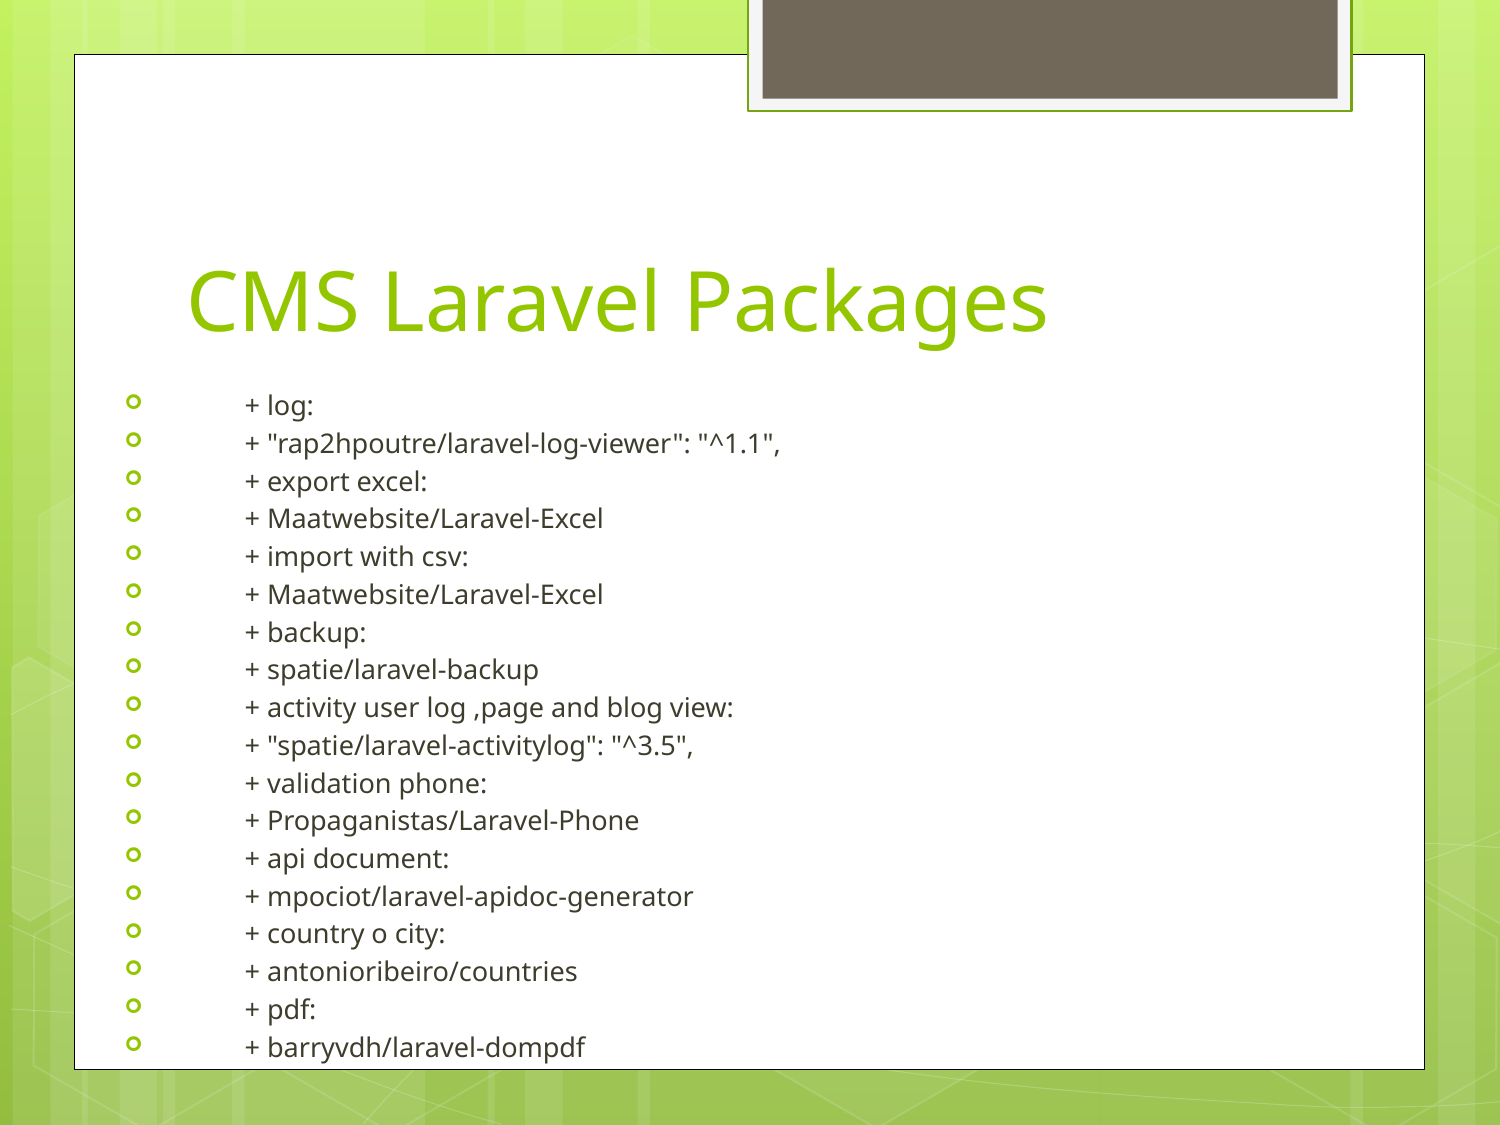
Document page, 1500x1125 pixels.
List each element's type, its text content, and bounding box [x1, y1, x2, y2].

title CMS Laravel Packages [171, 168, 1324, 357]
list + log: + "rap2hpoutre/laravel-log-viewer": "^1.1", + export excel: + Maatwebsite/Laravel-Excel + import with csv: + Maatwebsite/Laravel-Excel + backup: + spatie/laravel-backup + activity user log ,page and blog view: + "spatie/laravel-activitylog": "^3.5", + validation phone: + Propaganistas/Laravel-Phone + api document: + mpociot/laravel-apidoc-generator + country o city: + antonioribeiro/countries + pdf: + barryvdh/laravel-dompdf [99, 381, 1425, 1075]
